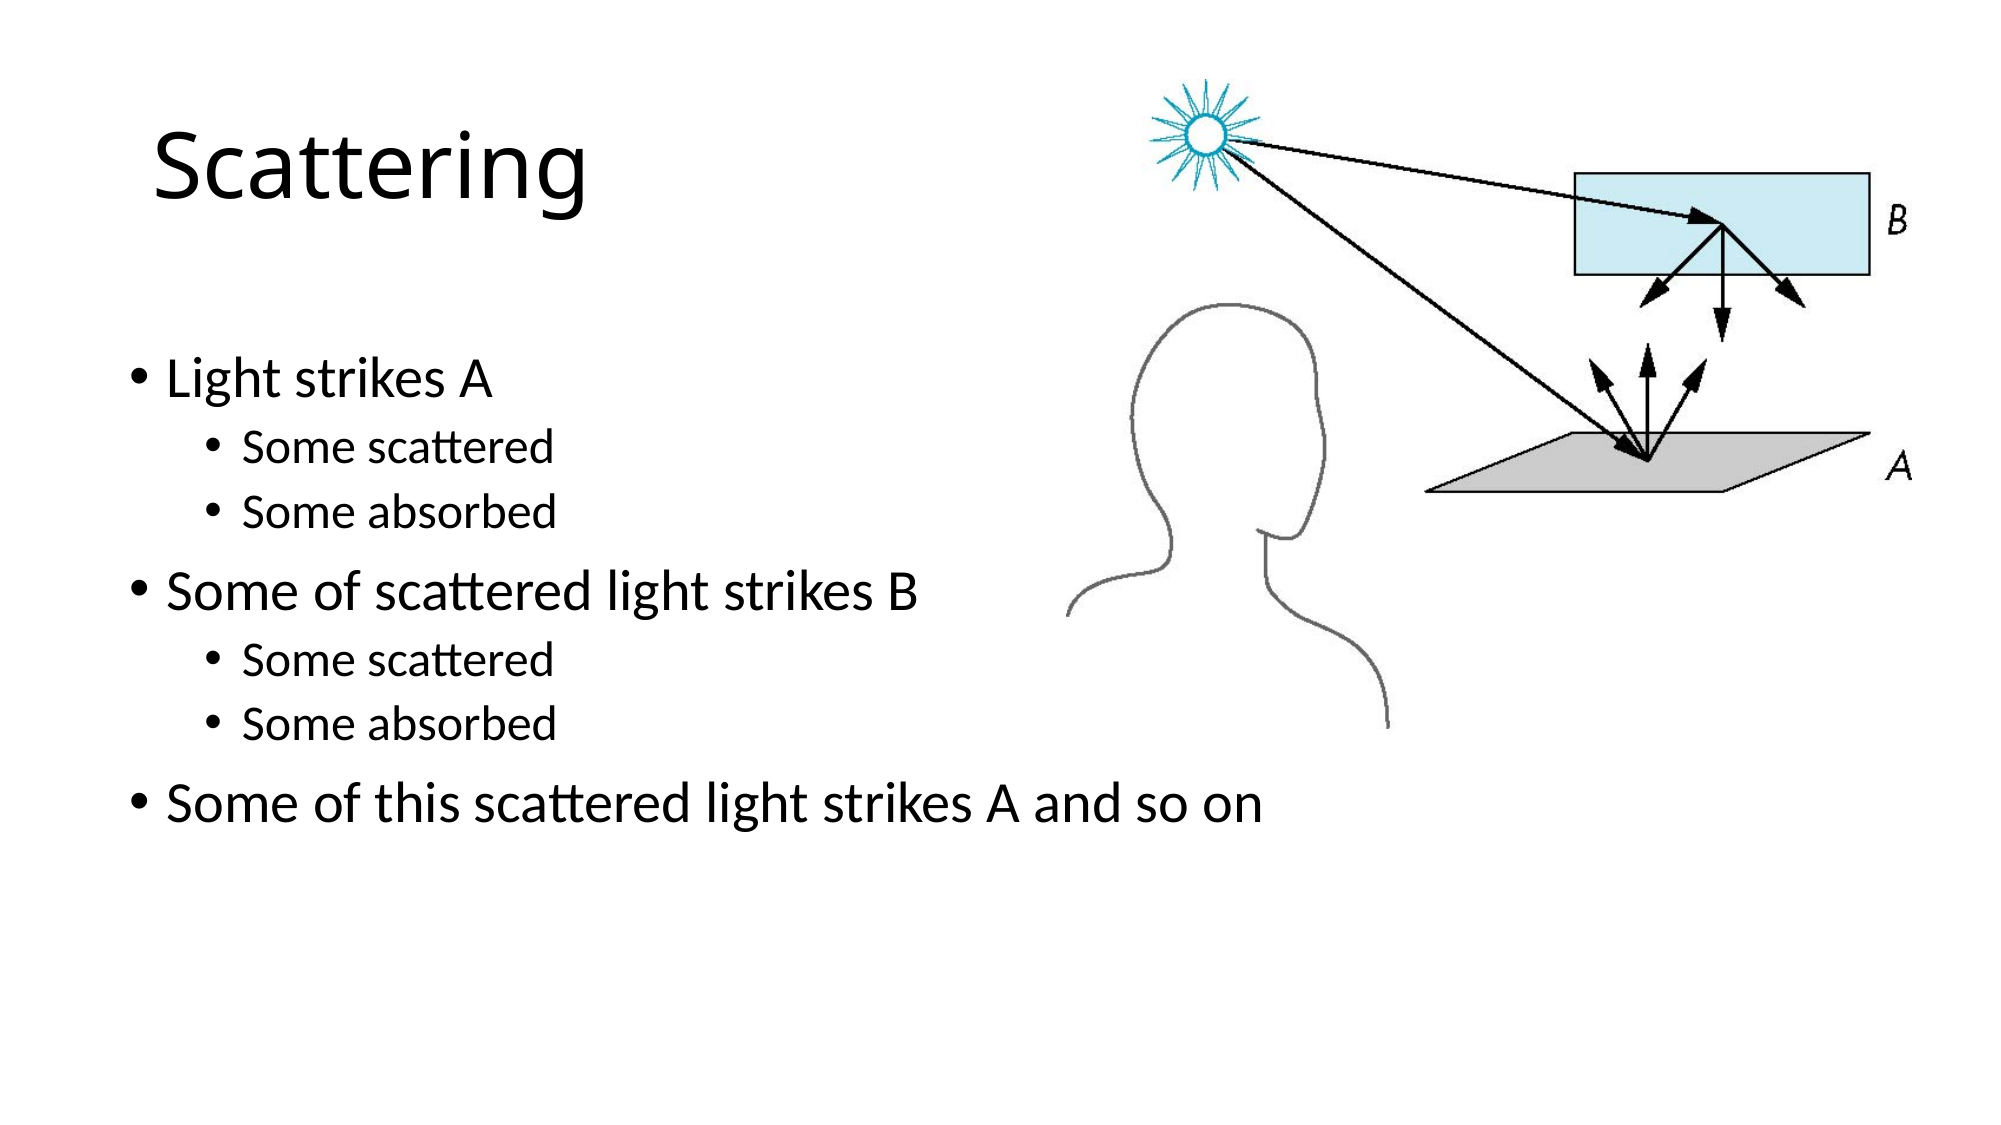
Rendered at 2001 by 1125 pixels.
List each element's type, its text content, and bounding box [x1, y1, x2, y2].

list Light strikes A Some scattered Some absorbed Some of scattered light strikes B Some scattered Some absorbed Some of this scattered light strikes A and so on [114, 339, 1924, 943]
picture [1065, 79, 1912, 729]
title Scattering [137, 59, 1863, 278]
